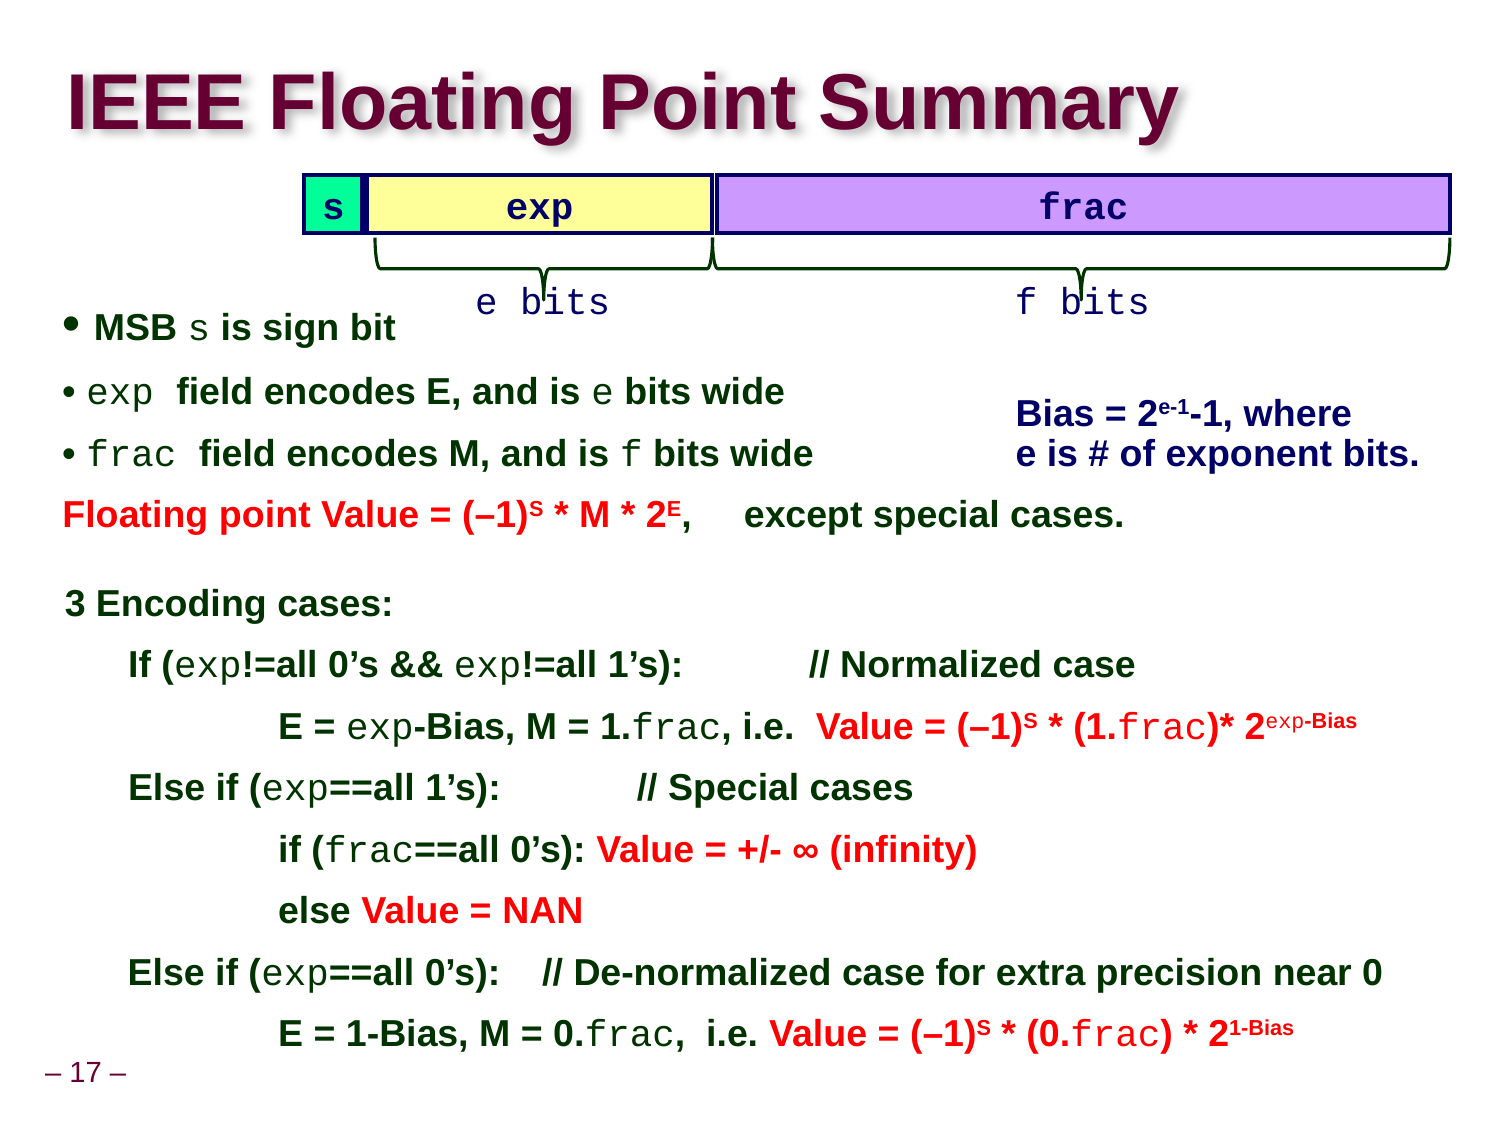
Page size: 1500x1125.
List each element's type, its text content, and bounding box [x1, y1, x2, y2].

list • MSB s is sign bit • exp field encodes E, and is e bits wide • frac field encodes M, and is f bits wide Floating point Value = (–1)S * M * 2E, except special cases. [47, 287, 1411, 575]
text_box 3 Encoding cases: If (exp!=all 0’s && exp!=all 1’s): // Normalized case E = exp‐Bias, M = 1.frac, i.e. Value = (–1)S * (1.frac)* 2exp-Bias Else if (exp==all 1’s): // Special cases if (frac==all 0’s): Value = +/- ∞ (infinity) else Value = NAN Else if (exp==all 0’s): // De-normalized case for extra precision near 0 E = 1-Bias, M = 0.frac, i.e. Value = (–1)S * (0.frac) * 21-Bias [49, 575, 1413, 958]
text_box [712, 242, 1450, 275]
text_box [303, 174, 1451, 234]
text_box Bias = 2e-1‐1, where e is # of exponent bits. [1000, 386, 1436, 523]
title IEEE Floating Point Summary [66, 40, 1497, 169]
text_box e bits [460, 275, 625, 331]
text_box [375, 243, 712, 275]
text_box f bits [999, 275, 1165, 331]
